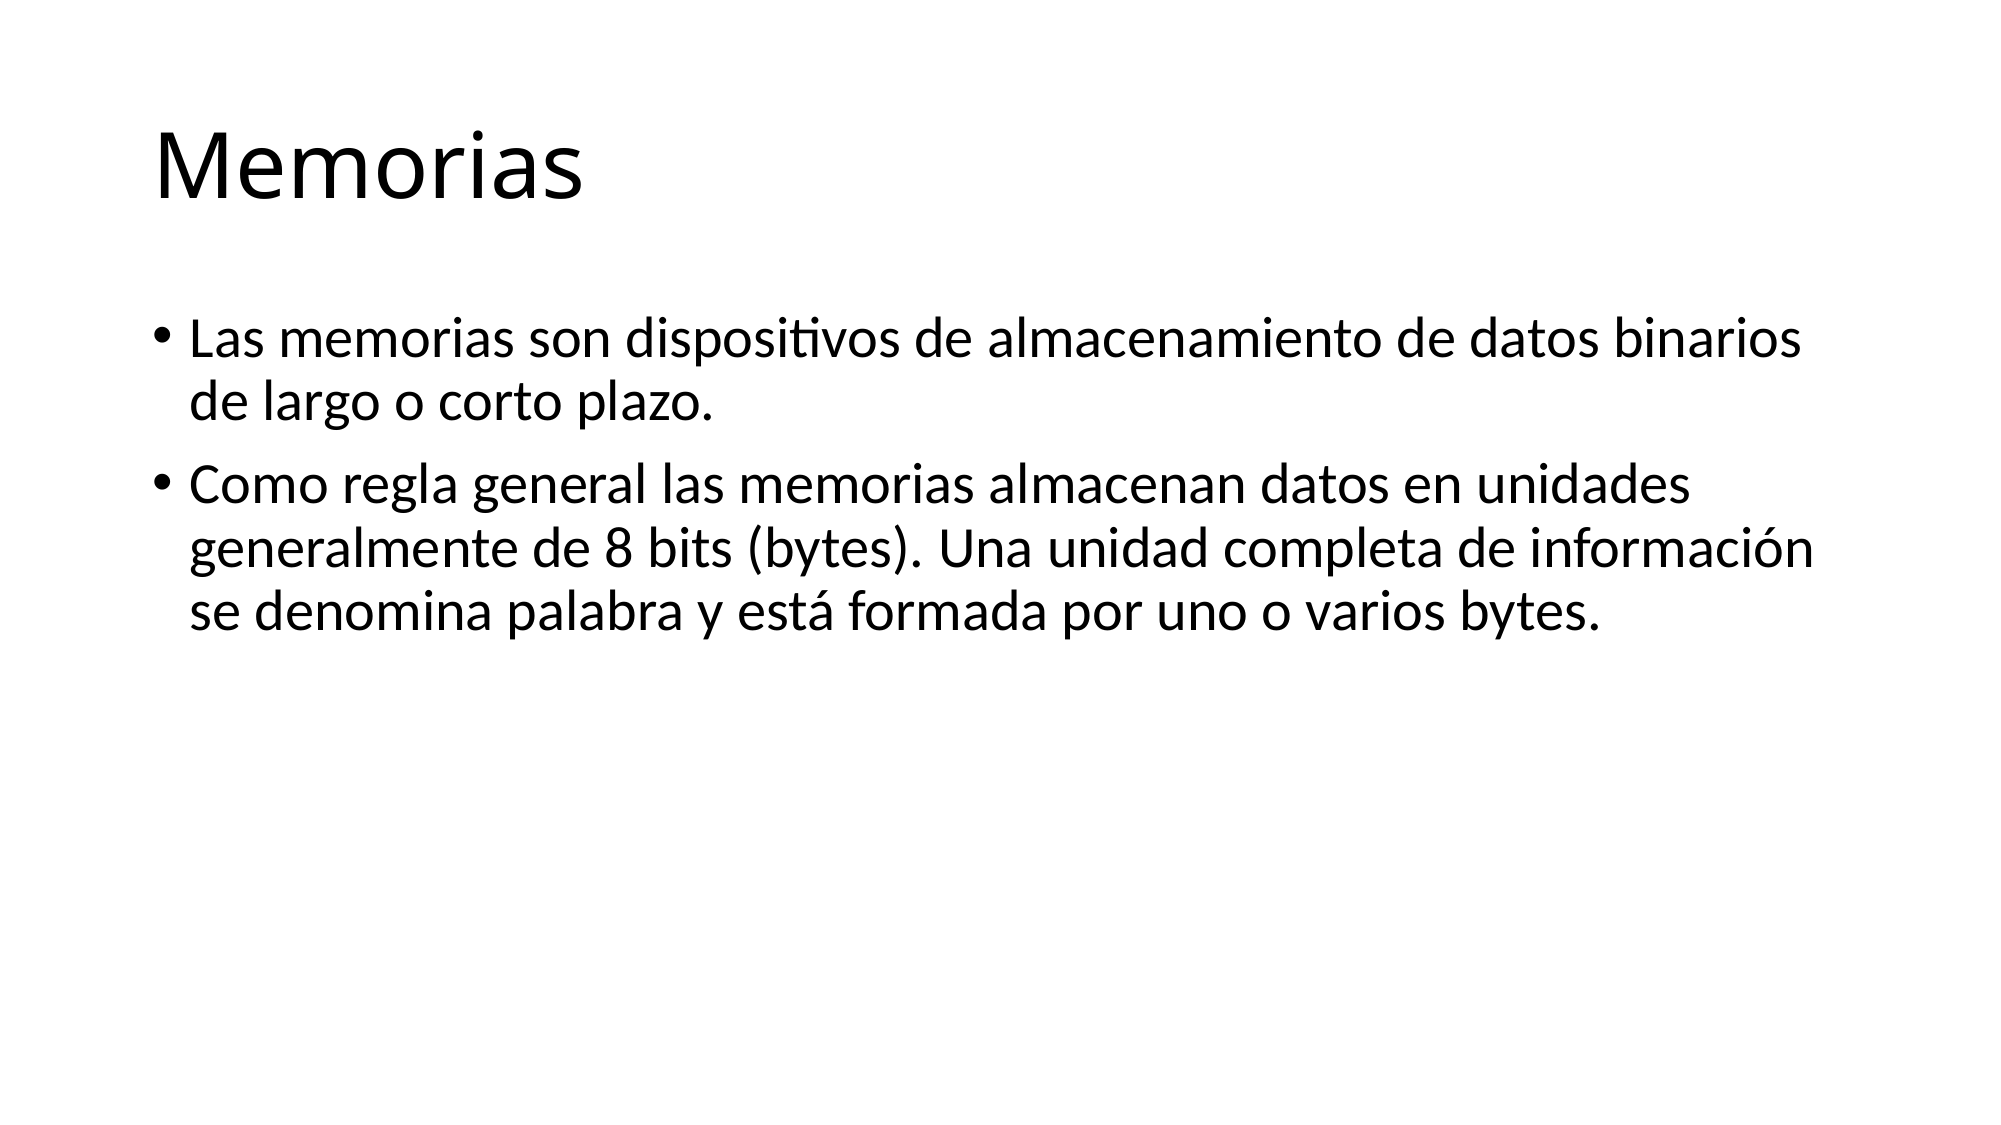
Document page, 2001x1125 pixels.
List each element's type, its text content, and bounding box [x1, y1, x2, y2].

list Las memorias son dispositivos de almacenamiento de datos binarios de largo o corto plazo. Como regla general las memorias almacenan datos en unidades generalmente de 8 bits (bytes). Una unidad completa de información se denomina palabra y está formada por uno o varios bytes. [137, 299, 1863, 1014]
title Memorias [137, 59, 1863, 278]
